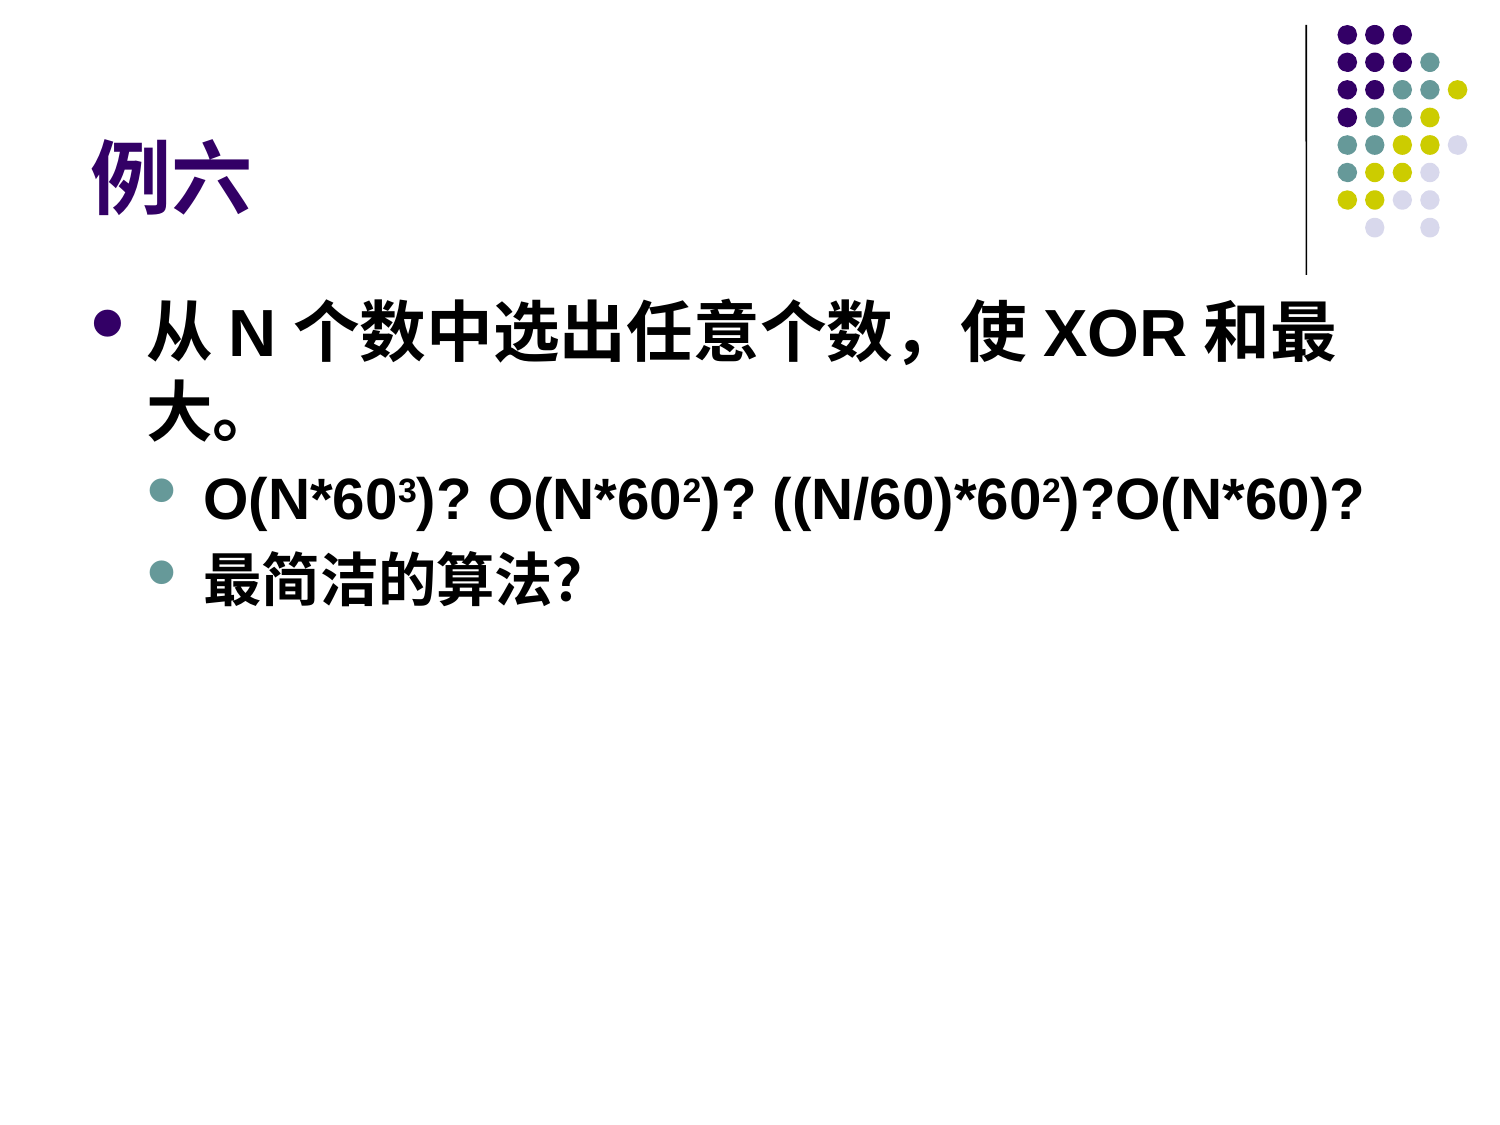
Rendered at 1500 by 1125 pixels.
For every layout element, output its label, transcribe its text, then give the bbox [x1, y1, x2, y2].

title 例六 [74, 19, 1313, 233]
list 从N个数中选出任意个数，使XOR和最大。 O(N*603)? O(N*602)? ((N/60)*602)?O(N*60)? 最简洁的算法？ [74, 281, 1426, 1006]
